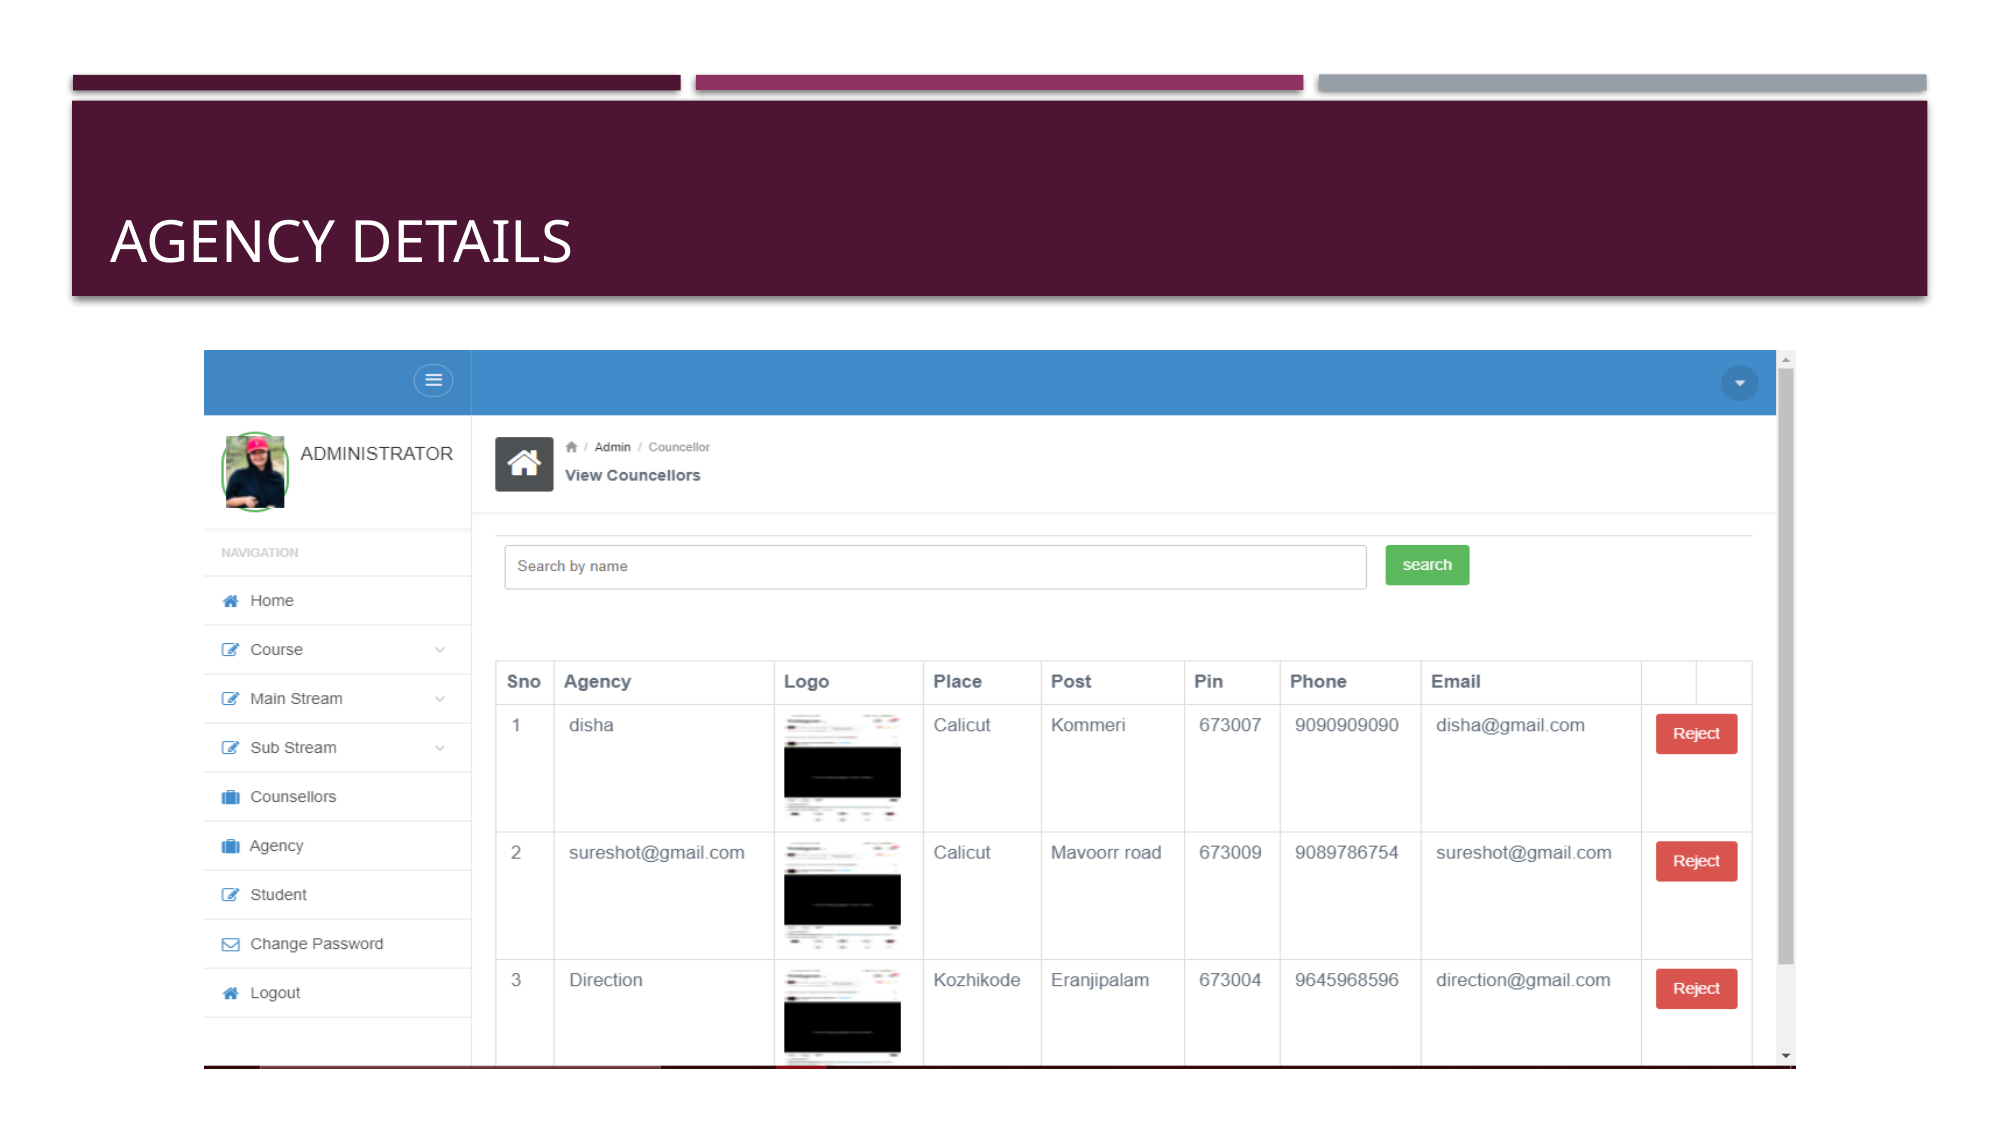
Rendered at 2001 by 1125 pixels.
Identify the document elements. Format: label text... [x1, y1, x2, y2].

title Agency details [95, 115, 1905, 282]
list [203, 350, 1796, 1070]
